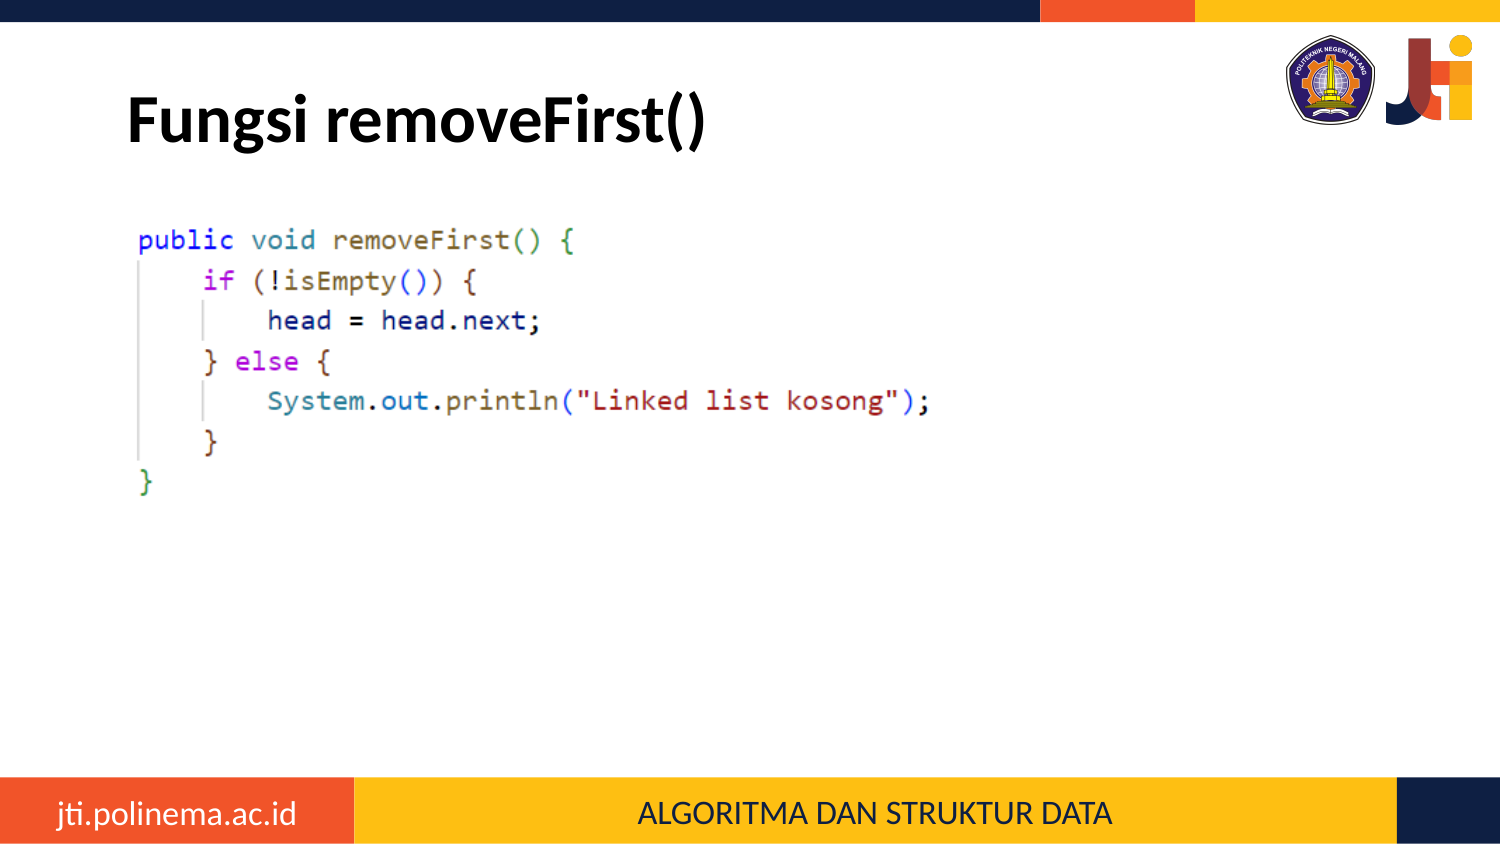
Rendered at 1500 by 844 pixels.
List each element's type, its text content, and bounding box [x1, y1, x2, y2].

picture [1386, 35, 1472, 125]
title Fungsi removeFirst() [112, 72, 1376, 167]
picture [1286, 35, 1375, 72]
picture [112, 207, 955, 513]
